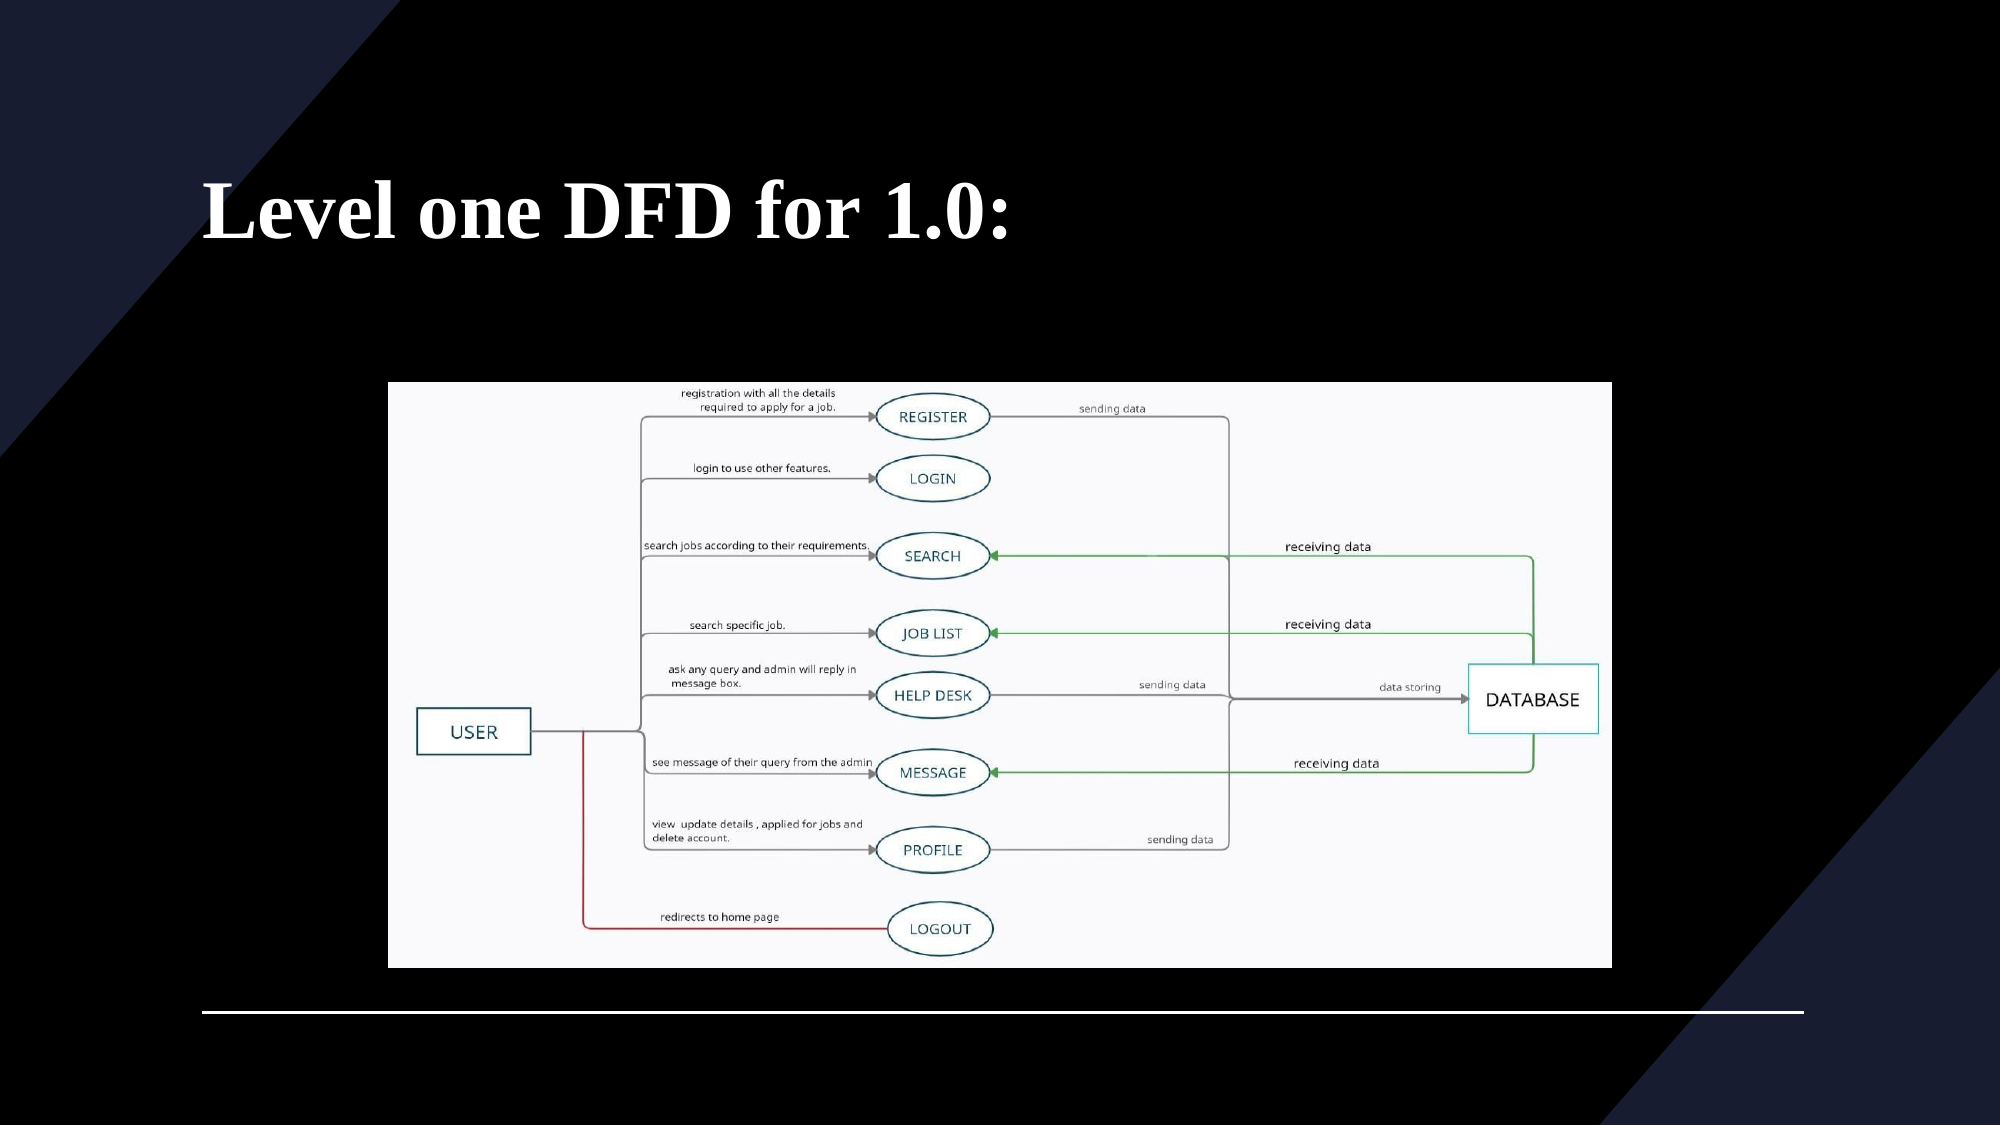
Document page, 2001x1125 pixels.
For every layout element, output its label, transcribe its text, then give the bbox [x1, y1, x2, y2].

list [388, 382, 1612, 968]
title Level one DFD for 1.0: [187, 143, 1813, 367]
